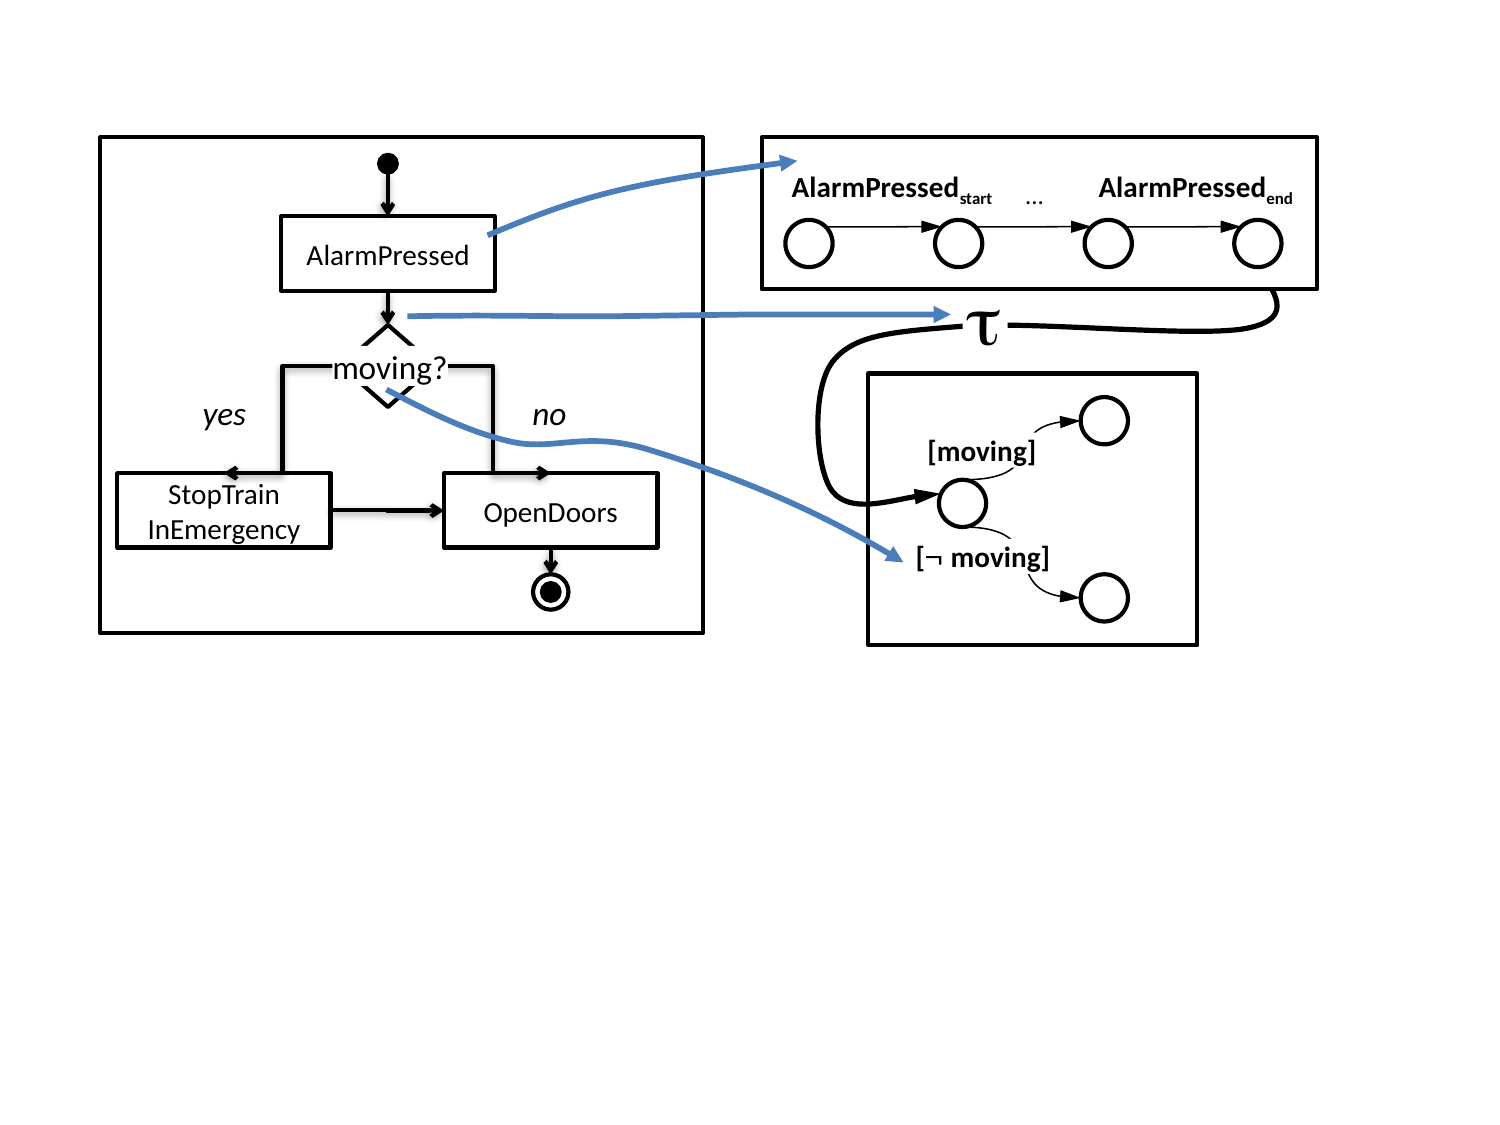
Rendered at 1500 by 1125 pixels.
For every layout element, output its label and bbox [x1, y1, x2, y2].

text_box [100, 136, 1318, 646]
